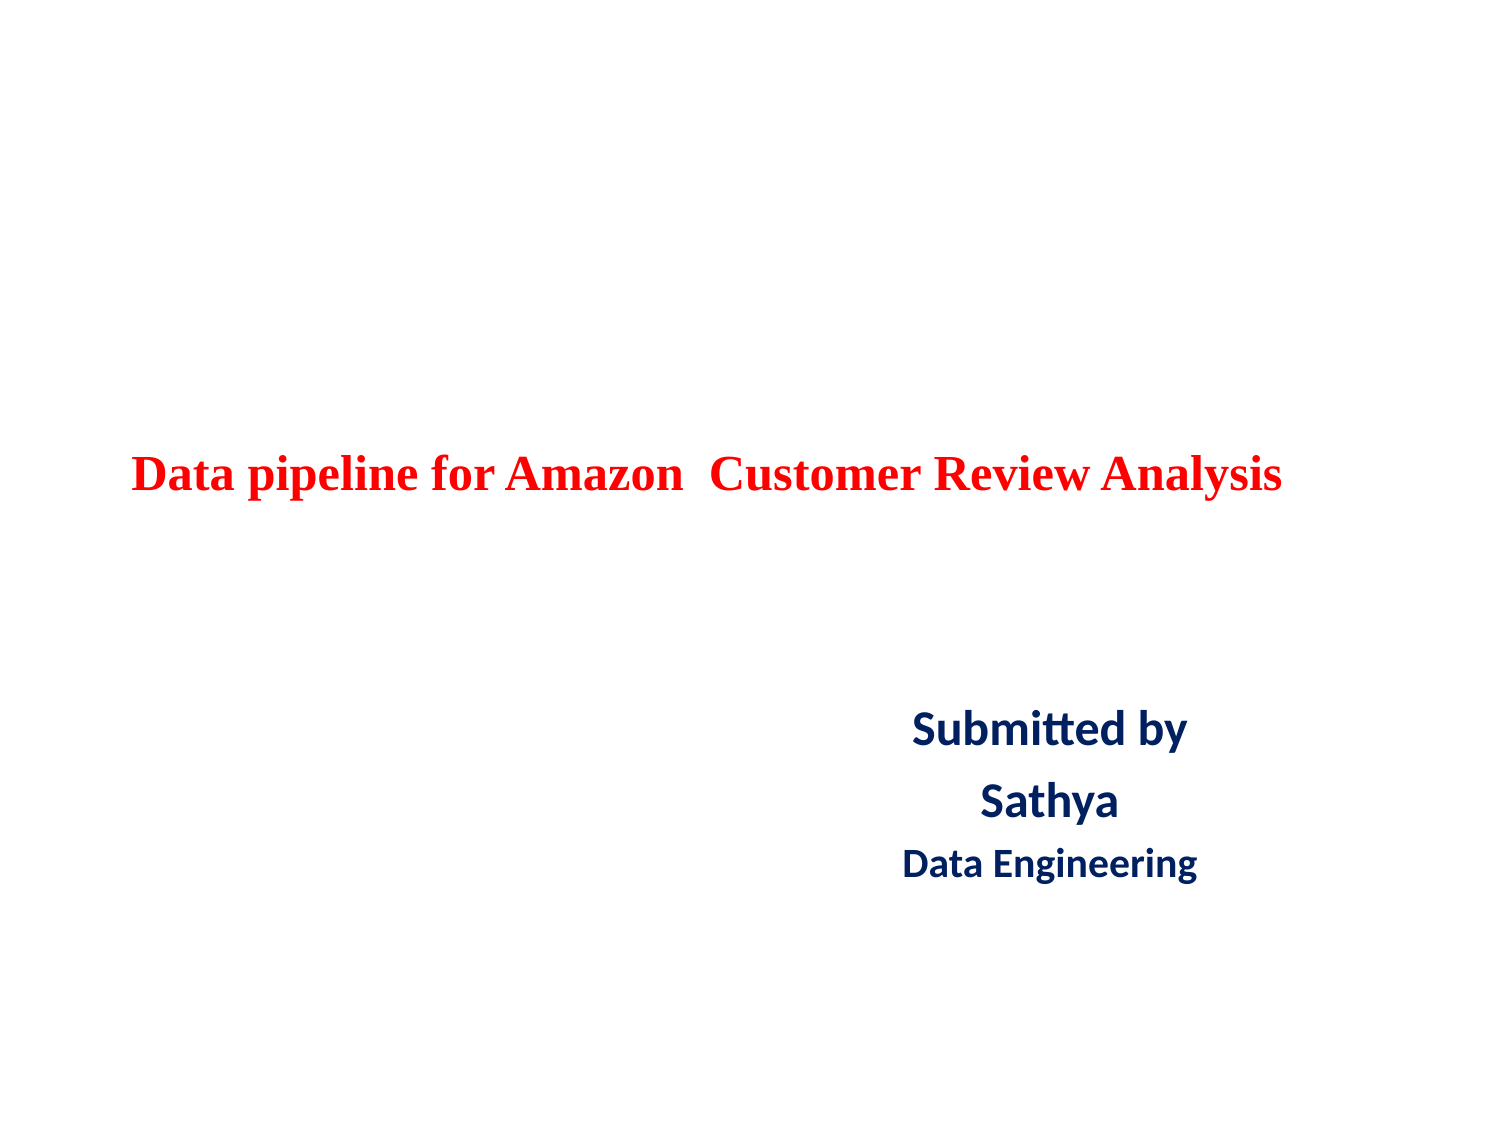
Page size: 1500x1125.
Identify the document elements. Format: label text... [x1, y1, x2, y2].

title Data pipeline for Amazon Customer Review Analysis [112, 349, 1388, 591]
subtitle Submitted by Sathya Data Engineering [225, 679, 1275, 926]
